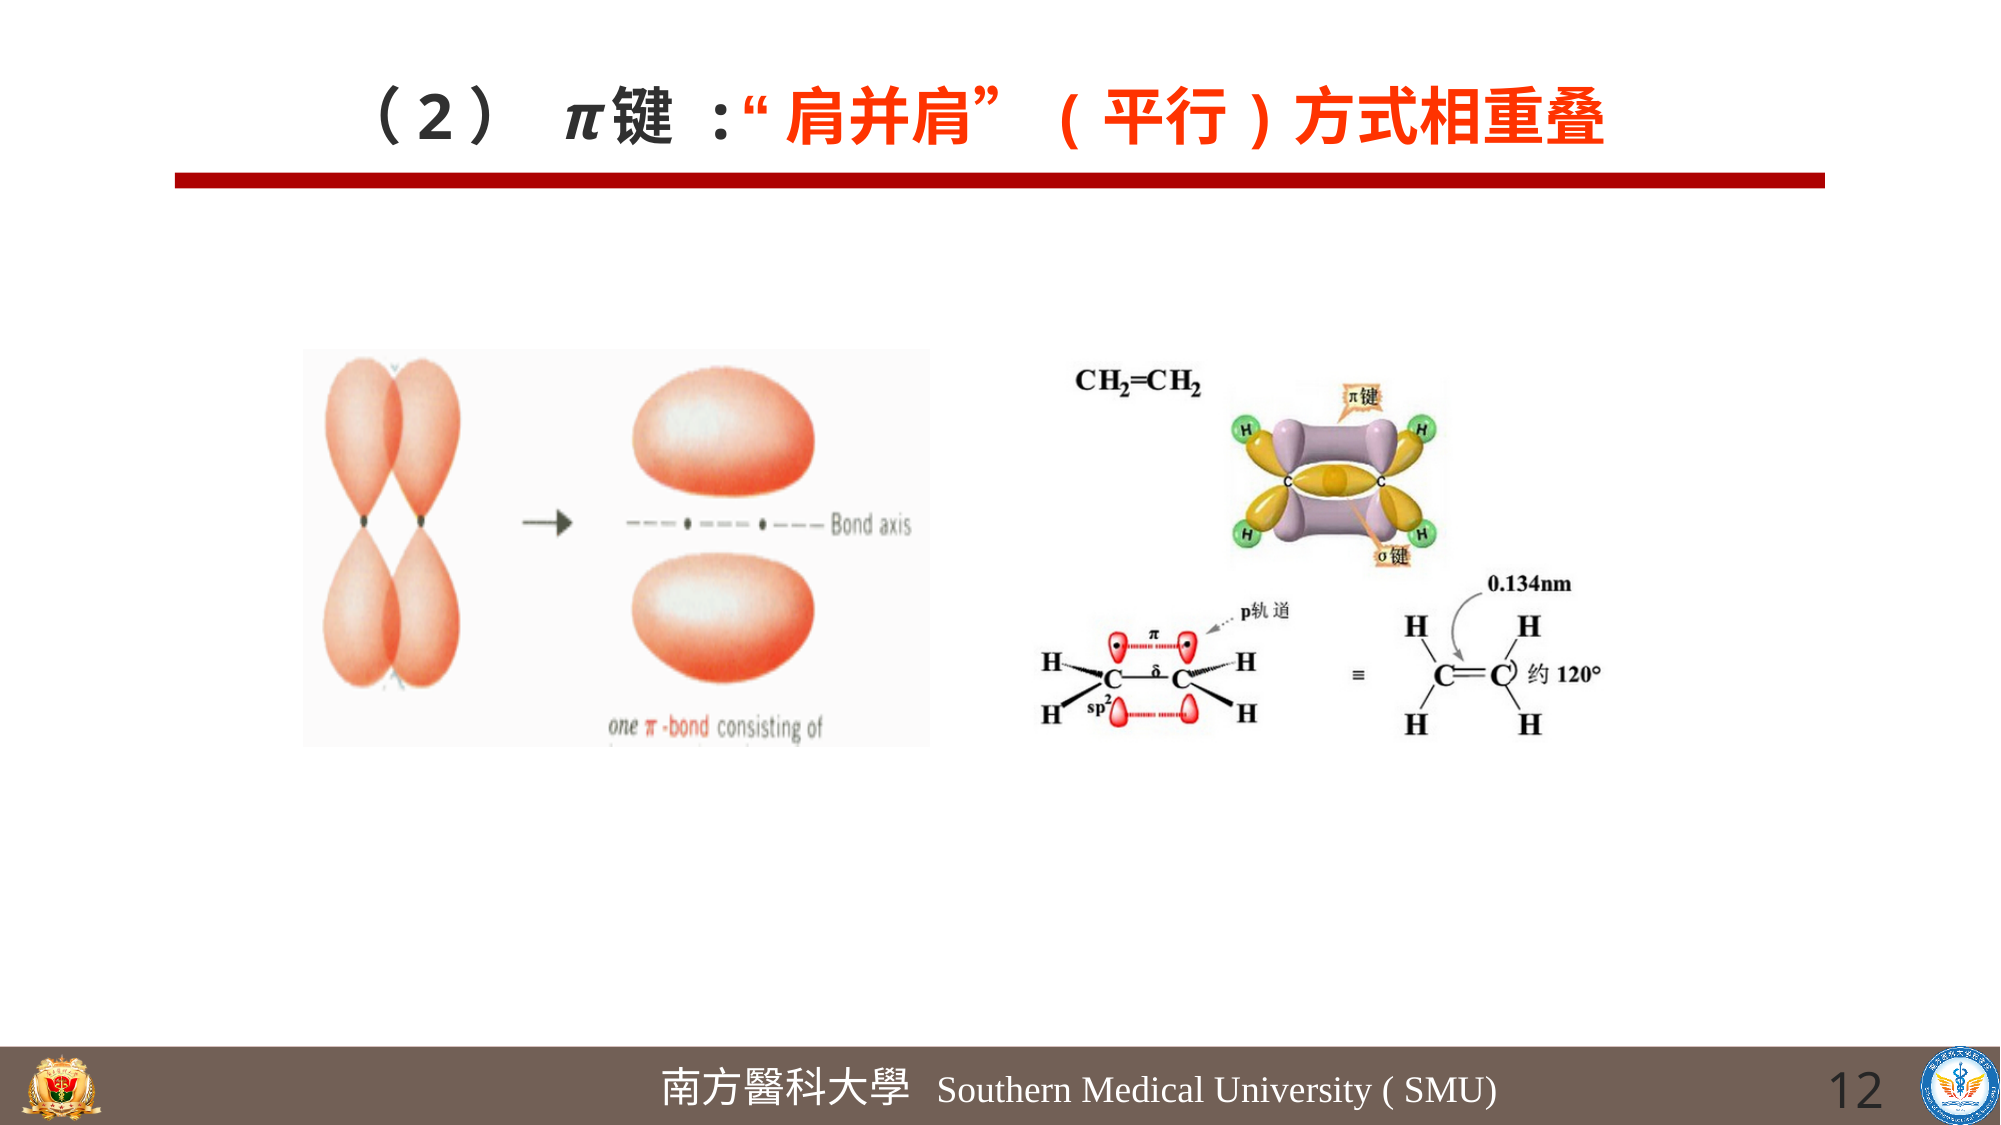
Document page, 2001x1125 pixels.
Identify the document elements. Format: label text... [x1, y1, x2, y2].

footer [212, 1065, 1279, 1125]
picture [987, 357, 1651, 748]
slide_number 12 [1731, 1062, 1899, 1123]
list （2） π键 :“肩并肩”(平行)方式相重叠 [324, 30, 1675, 161]
picture [1920, 1046, 2000, 1125]
picture [17, 1054, 108, 1125]
picture [302, 349, 930, 748]
